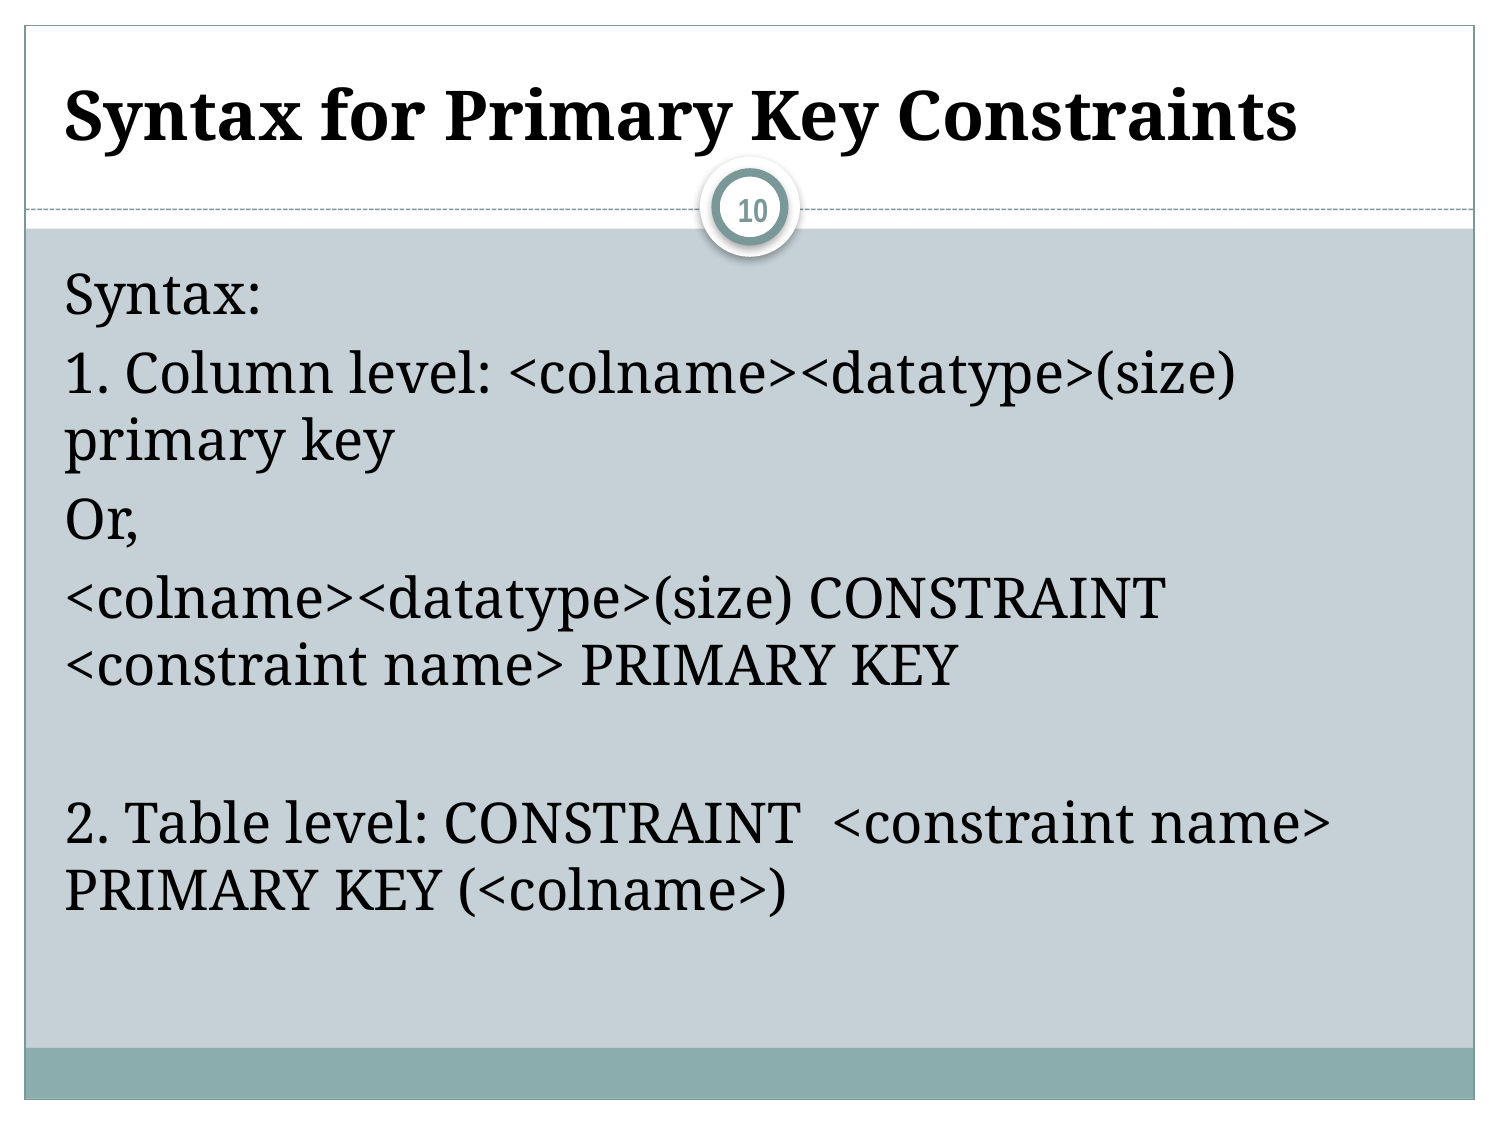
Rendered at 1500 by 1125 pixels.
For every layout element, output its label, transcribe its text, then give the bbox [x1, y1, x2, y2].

slide_number 10 [715, 168, 791, 241]
list Syntax: 1. Column level: <colname><datatype>(size) primary key Or, <colname><datatype>(size) CONSTRAINT <constraint name> PRIMARY KEY 2. Table level: CONSTRAINT <constraint name> PRIMARY KEY (<colname>) [49, 250, 1445, 1001]
title Syntax for Primary Key Constraints [49, 37, 1450, 163]
